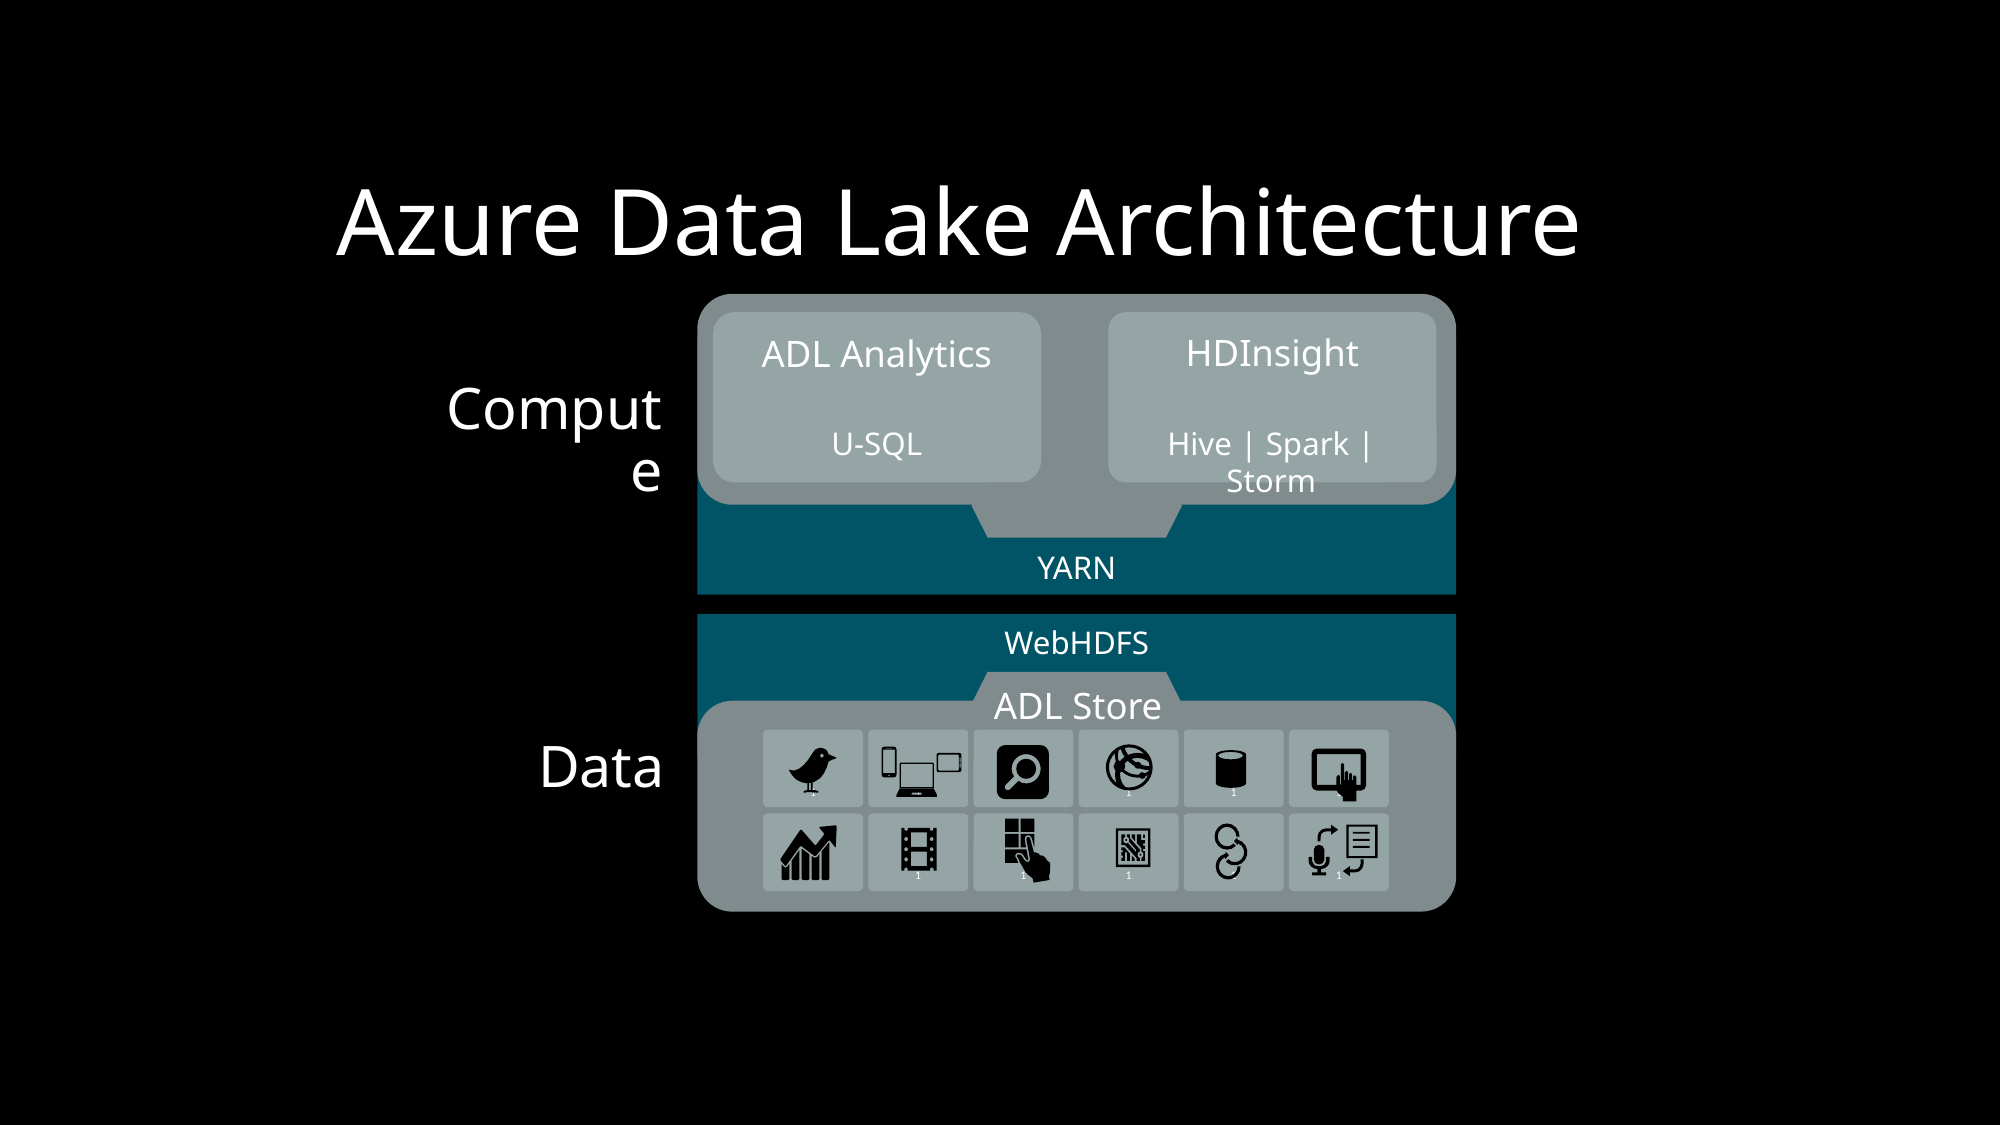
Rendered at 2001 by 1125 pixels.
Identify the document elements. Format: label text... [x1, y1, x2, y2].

text_box Compute [416, 299, 672, 585]
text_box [881, 746, 962, 797]
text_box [763, 729, 1389, 892]
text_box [697, 293, 1457, 912]
text_box Data [416, 630, 674, 907]
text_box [1308, 824, 1378, 877]
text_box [1213, 822, 1249, 880]
title Azure Data Lake Architecture [321, 155, 1672, 297]
